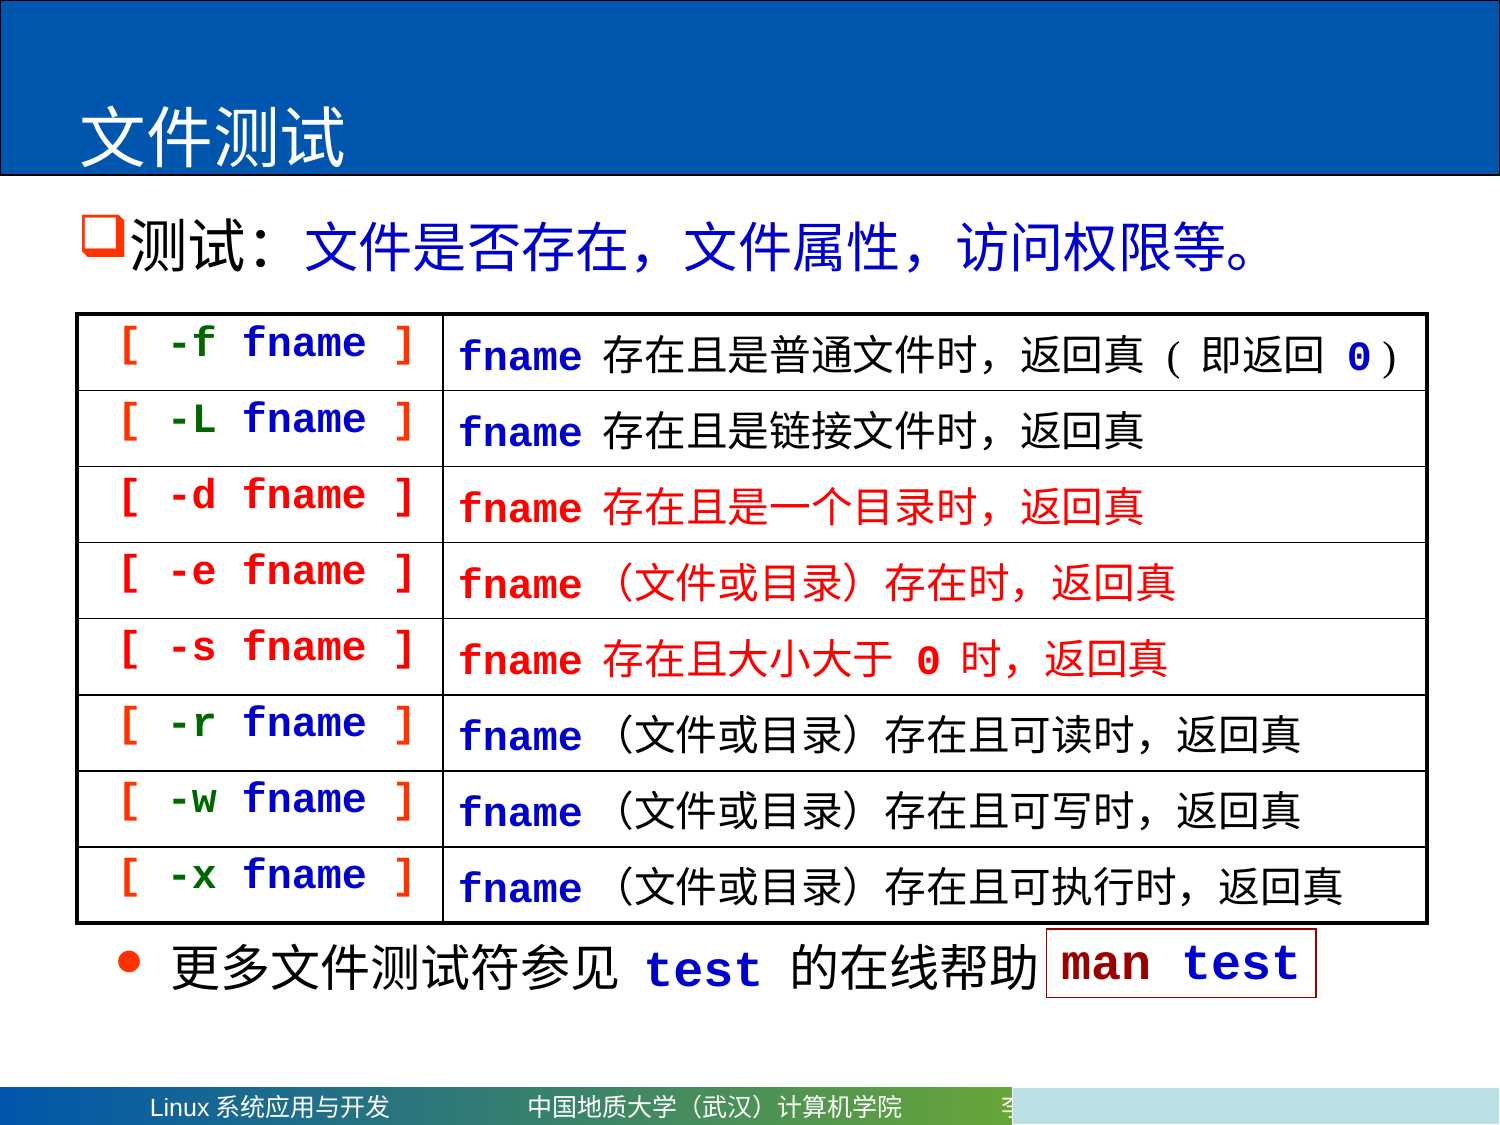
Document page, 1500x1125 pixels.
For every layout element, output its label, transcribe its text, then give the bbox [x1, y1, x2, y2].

table_cell fname 存在且是链接文件时，返回真 [444, 391, 1425, 466]
table_cell fname（文件或目录）存在且可写时，返回真 [444, 772, 1425, 846]
table_cell fname 存在且大小大于 0 时，返回真 [444, 619, 1425, 694]
table_cell [ -s fname ] [79, 619, 442, 694]
text_box 更多文件测试符参见 test 的在线帮助 [100, 916, 1069, 1004]
table_cell [ -L fname ] [79, 391, 442, 466]
text_box 测试：文件是否存在，文件属性，访问权限等。 [62, 187, 1438, 287]
table_cell fname 存在且是一个目录时，返回真 [444, 467, 1425, 542]
table_cell [ -x fname ] [79, 848, 442, 921]
table_cell fname（文件或目录）存在且可读时，返回真 [444, 696, 1425, 770]
table_header fname 存在且是普通文件时，返回真 ( 即返回 0 ) [444, 316, 1425, 390]
table_cell fname（文件或目录）存在且可执行时，返回真 [444, 848, 1425, 921]
table_cell [ -e fname ] [79, 543, 442, 618]
table_header [ -f fname ] [79, 316, 442, 390]
title 文件测试 [64, 42, 1415, 187]
text_box man test [1046, 928, 1316, 998]
table_cell [ -d fname ] [79, 467, 442, 542]
table_cell [ -r fname ] [79, 696, 442, 770]
table_cell fname（文件或目录）存在时，返回真 [444, 543, 1425, 618]
table_cell [ -w fname ] [79, 772, 442, 846]
